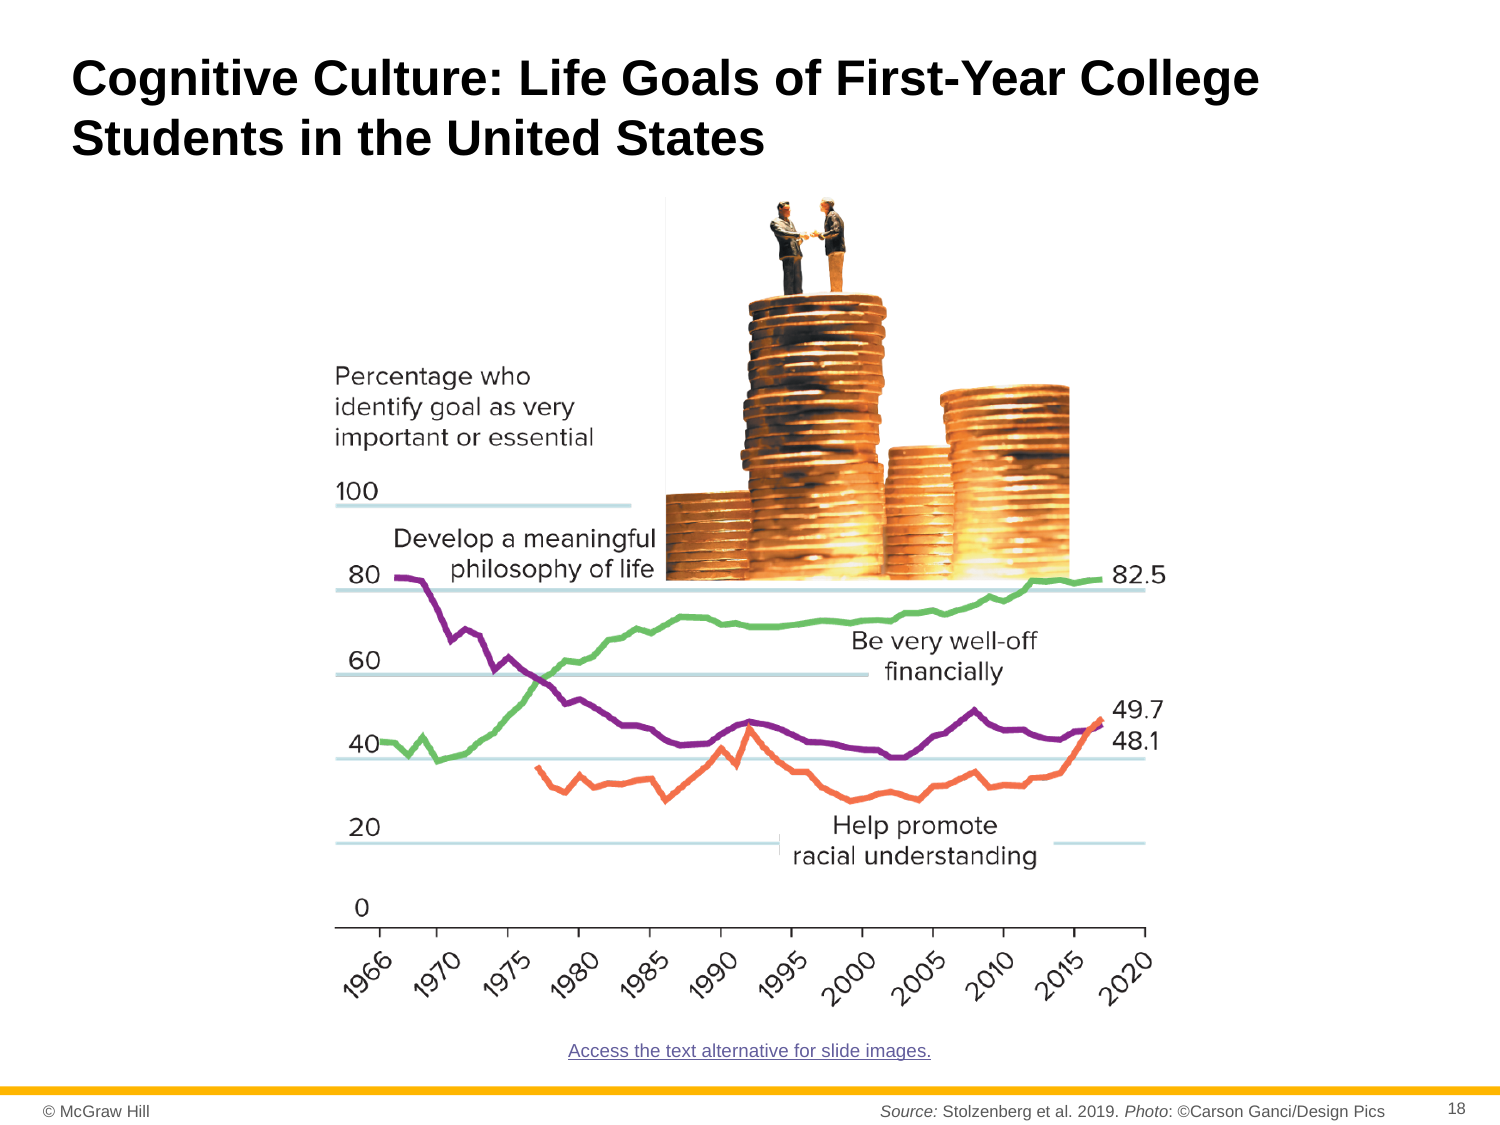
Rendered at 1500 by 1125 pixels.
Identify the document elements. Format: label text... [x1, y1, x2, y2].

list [319, 197, 1181, 1014]
list Source: Stolzenberg et al. 2019. Photo: ©Carson Ganci/Design Pics [256, 1096, 1401, 1125]
title Cognitive Culture: Life Goals of First-Year College Students in the United States [56, 50, 1444, 162]
list Access the text alternative for slide images. [525, 1037, 975, 1069]
